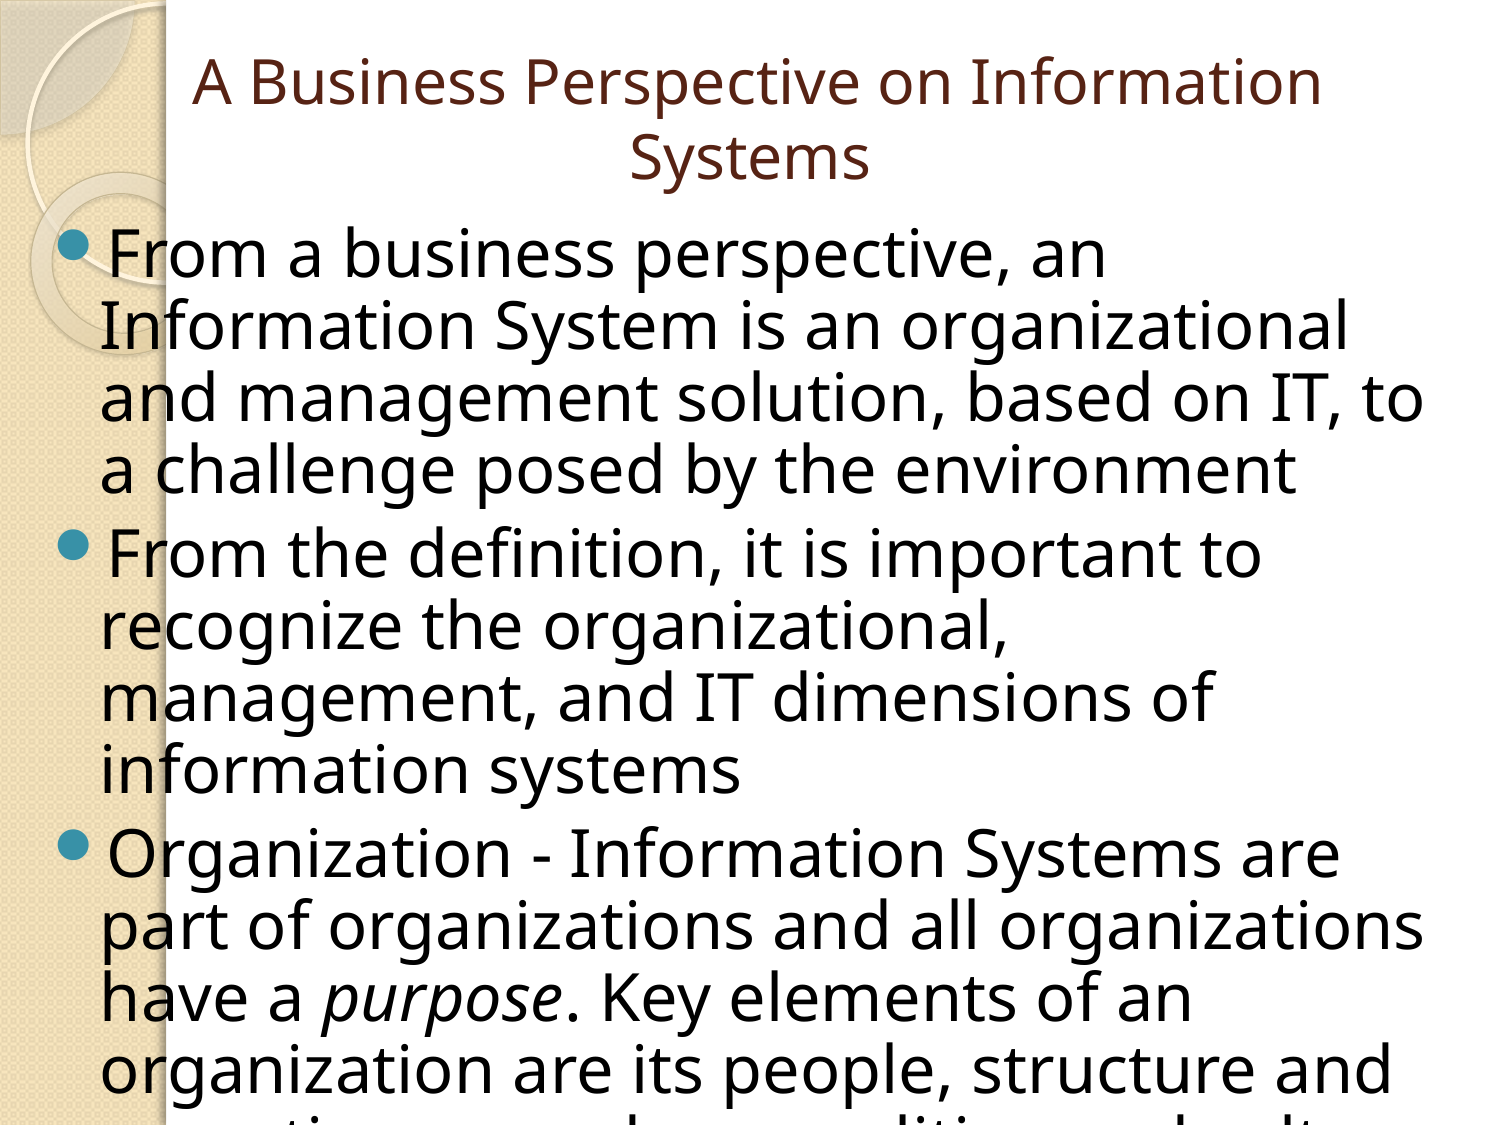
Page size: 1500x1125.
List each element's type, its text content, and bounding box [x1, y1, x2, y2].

title A Business Perspective on Information Systems [50, 35, 1468, 200]
list From a business perspective, an Information System is an organizational and management solution, based on IT, to a challenge posed by the environment From the definition, it is important to recognize the organizational, management, and IT dimensions of information systems Organization - Information Systems are part of organizations and all organizations have a purpose. Key elements of an organization are its people, structure and operating procedures, politics, and culture. [24, 212, 1469, 1125]
